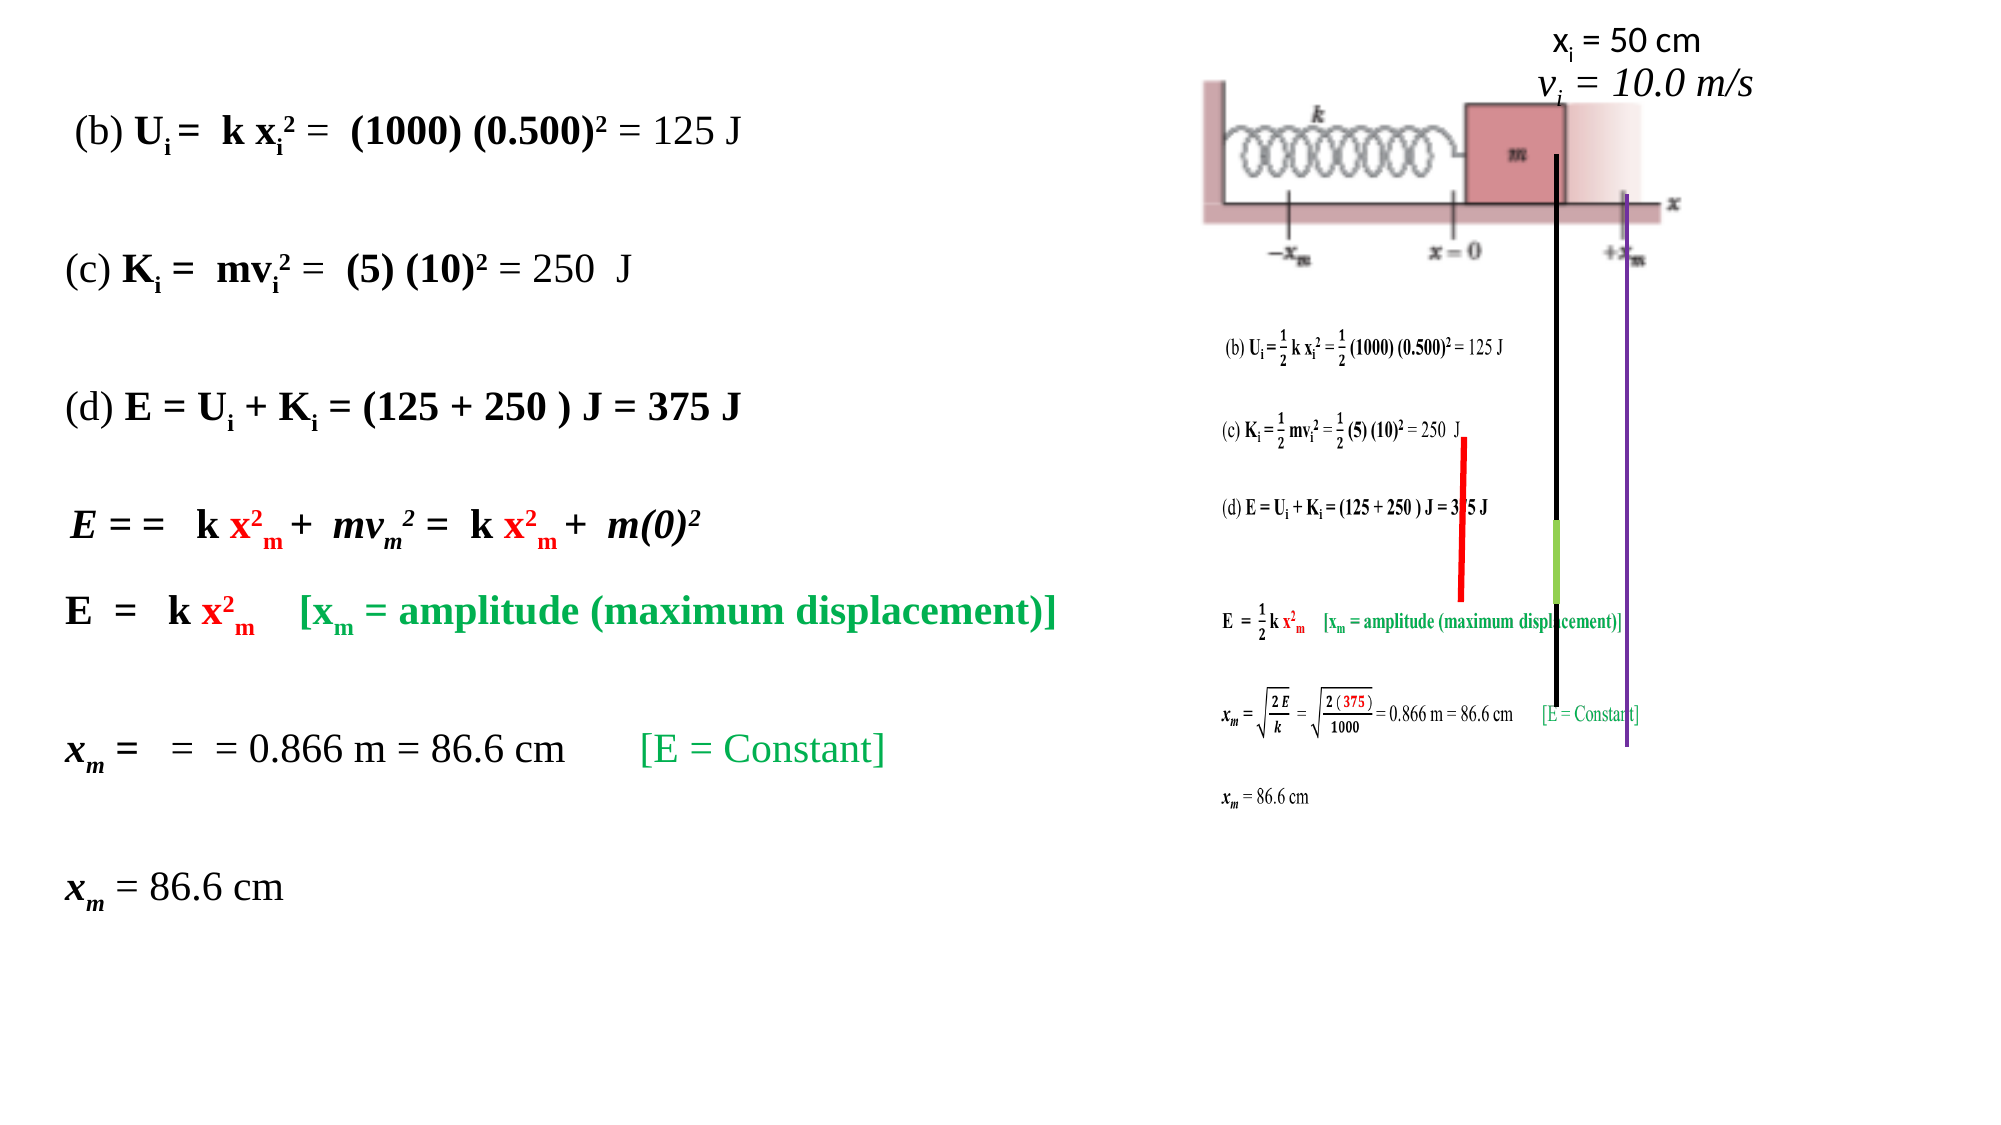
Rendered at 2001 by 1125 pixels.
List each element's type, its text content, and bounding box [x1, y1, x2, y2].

picture [1212, 291, 1971, 891]
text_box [1460, 436, 1465, 603]
text_box vi = 10.0 m/s [1516, 38, 1790, 119]
picture [1147, 46, 1739, 288]
text_box xi = 50 cm [1537, 7, 1717, 38]
